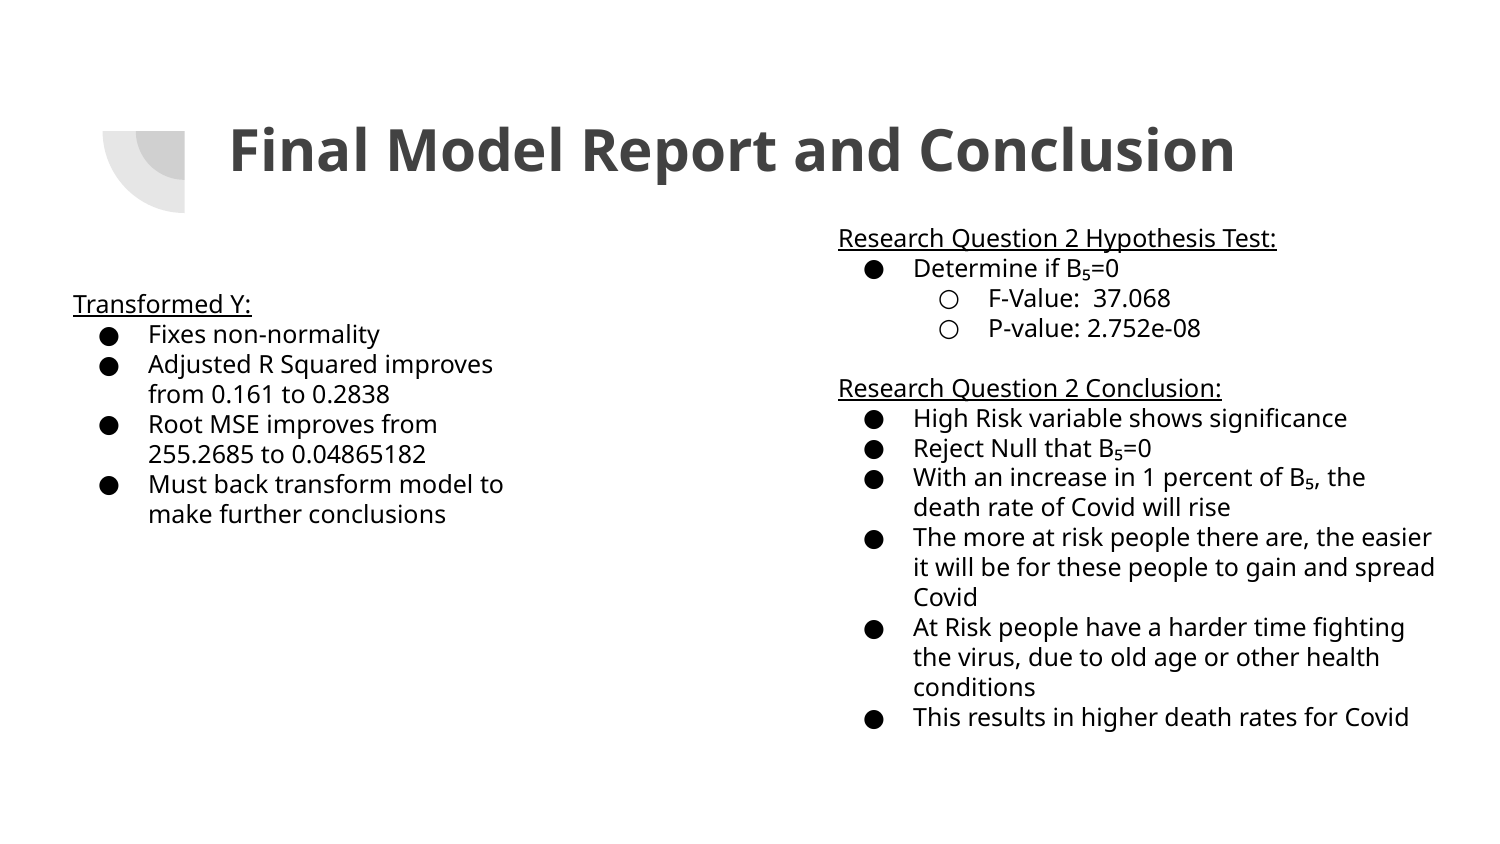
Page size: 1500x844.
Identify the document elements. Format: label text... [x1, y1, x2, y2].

title Final Model Report and Conclusion [213, 98, 1368, 263]
text_box Transformed Y: Fixes non-normality Adjusted R Squared improves from 0.161 to 0.2838 Root MSE improves from 255.2685 to 0.04865182 Must back transform model to make further conclusions [58, 273, 551, 544]
text_box Research Question 2 Hypothesis Test: Determine if B₅=0 F-Value: 37.068 P-value: 2.752e-08 Research Question 2 Conclusion: High Risk variable shows significance Reject Null that B₅=0 With an increase in 1 percent of B₅, the death rate of Covid will rise The more at risk people there are, the easier it will be for these people to gain and spread Covid At Risk people have a harder time fighting the virus, due to old age or other health conditions This results in higher death rates for Covid [823, 207, 1453, 747]
